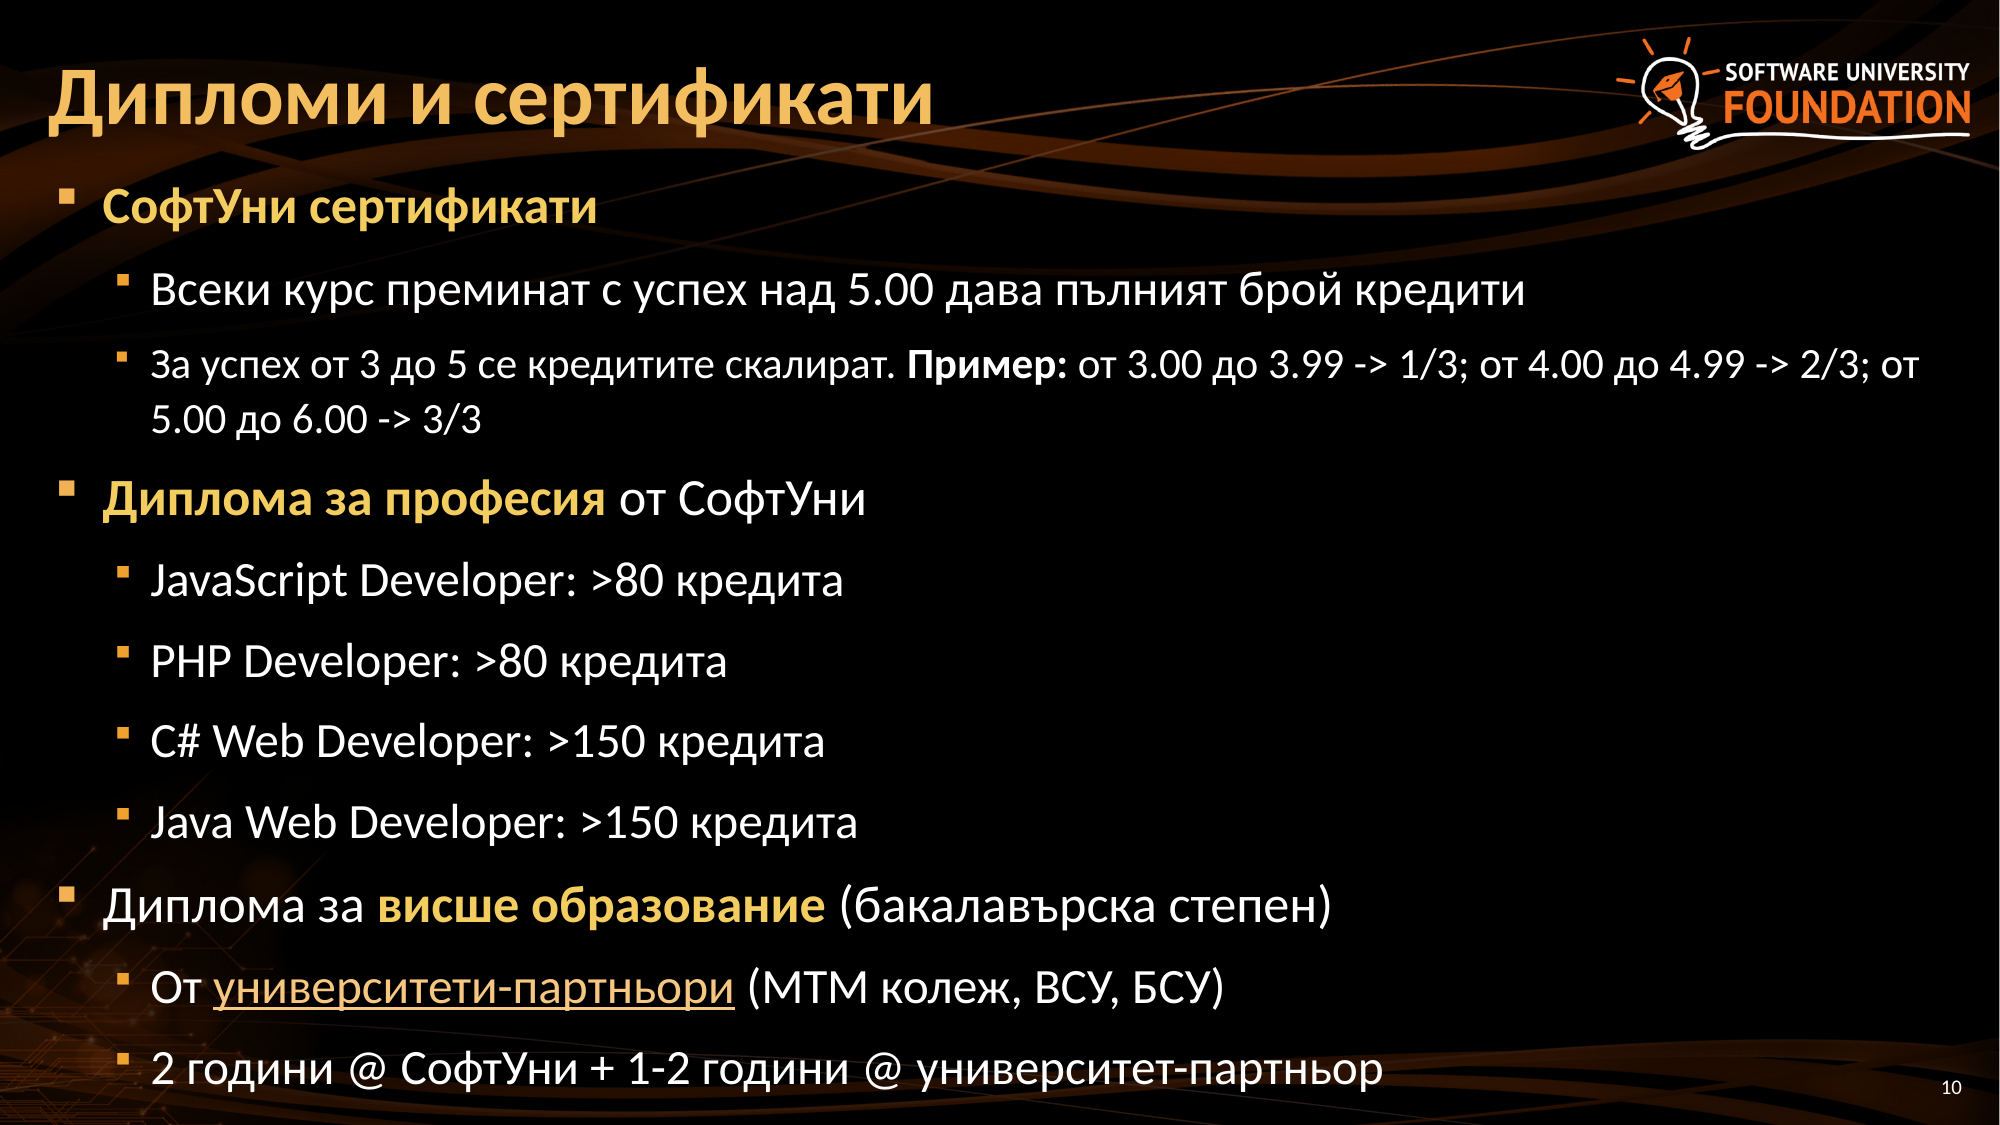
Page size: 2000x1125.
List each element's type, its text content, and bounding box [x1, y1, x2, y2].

title Дипломи и сертификати [30, 6, 1602, 189]
picture [0, 0, 2000, 1125]
list СофтУни сертификати Всеки курс преминат с успех над 5.00 дава пълният брой кредити За успех от 3 до 5 се кредитите скалират. Пример: от 3.00 до 3.99 -> 1/3; от 4.00 до 4.99 -> 2/3; от 5.00 до 6.00 -> 3/3 Диплома за професия от СофтУни JavaScript Developer: >80 кредита PHP Developer: >80 кредита C# Web Developer: >150 кредита Java Web Developer: >150 кредита Диплома за висше образование (бакалавърска степен) От университети-партньори (МТМ колеж, ВСУ, БСУ) 2 години @ СофтУни + 1-2 години @ университет-партньор [37, 162, 1968, 1103]
